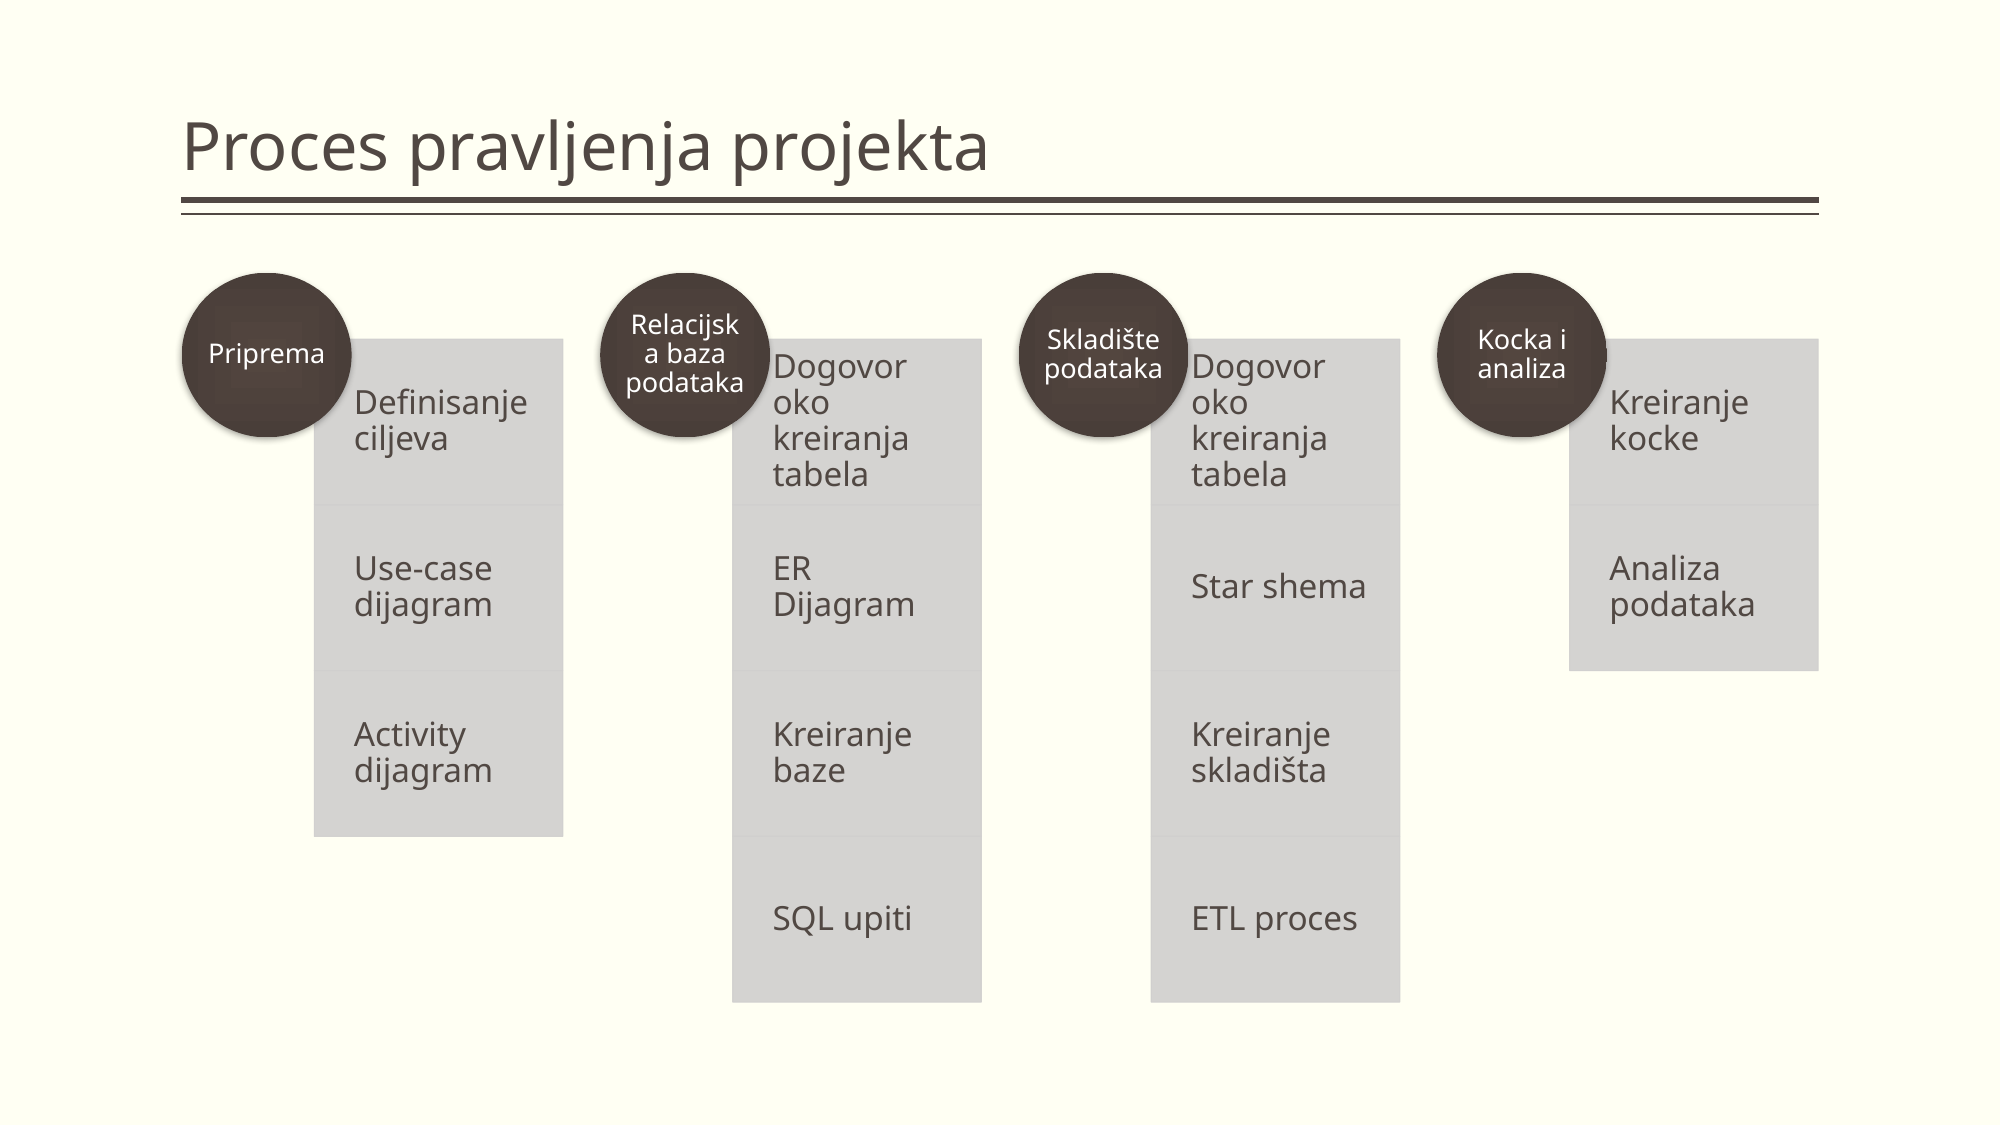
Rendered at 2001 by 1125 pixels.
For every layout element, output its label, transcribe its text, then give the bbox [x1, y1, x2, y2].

title Proces pravljenja projekta [181, 12, 1819, 193]
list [181, 262, 1819, 1013]
